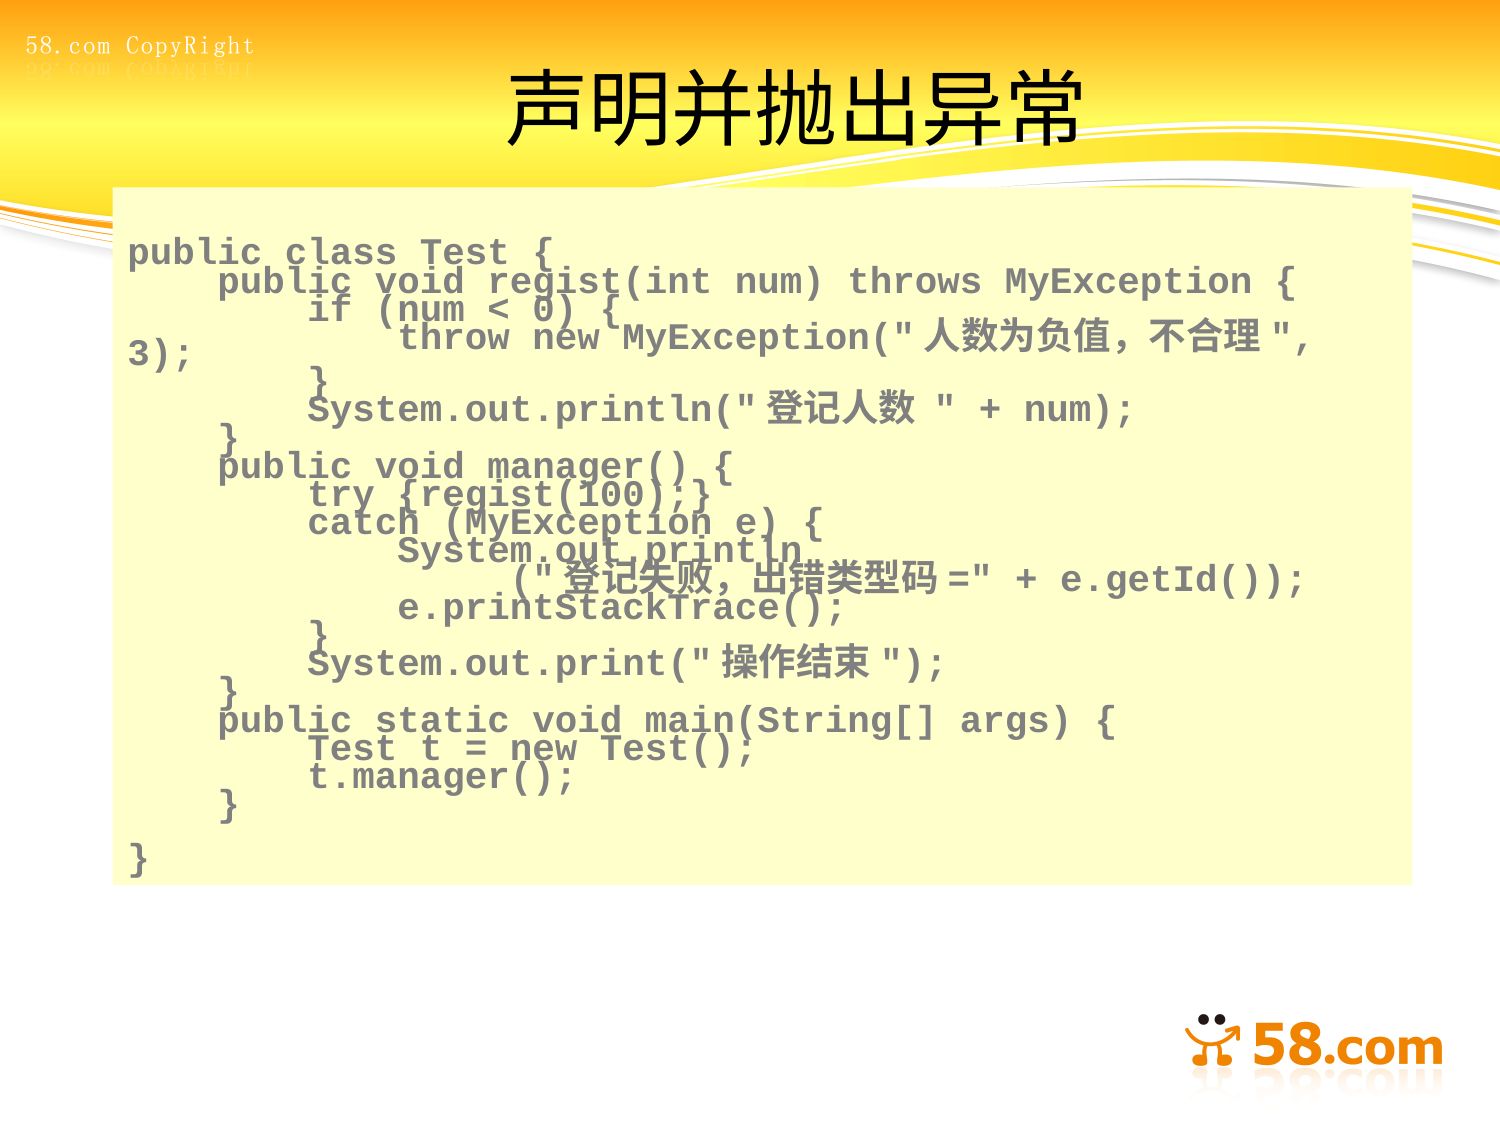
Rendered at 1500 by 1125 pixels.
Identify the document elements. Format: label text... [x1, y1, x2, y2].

picture [0, 0, 1500, 1125]
text_box public class Test { public void regist(int num) throws MyException { if (num < 0) { throw new MyException("人数为负值，不合理", 3); } System.out.println("登记人数 " + num); } public void manager() { try {regist(100);} catch (MyException e) { System.out.println ("登记失败，出错类型码=" + e.getId()); e.printStackTrace(); } System.out.print("操作结束"); } public static void main(String[] args) { Test t = new Test(); t.manager(); } } [112, 187, 1413, 885]
title 声明并抛出异常 [159, 12, 1435, 201]
